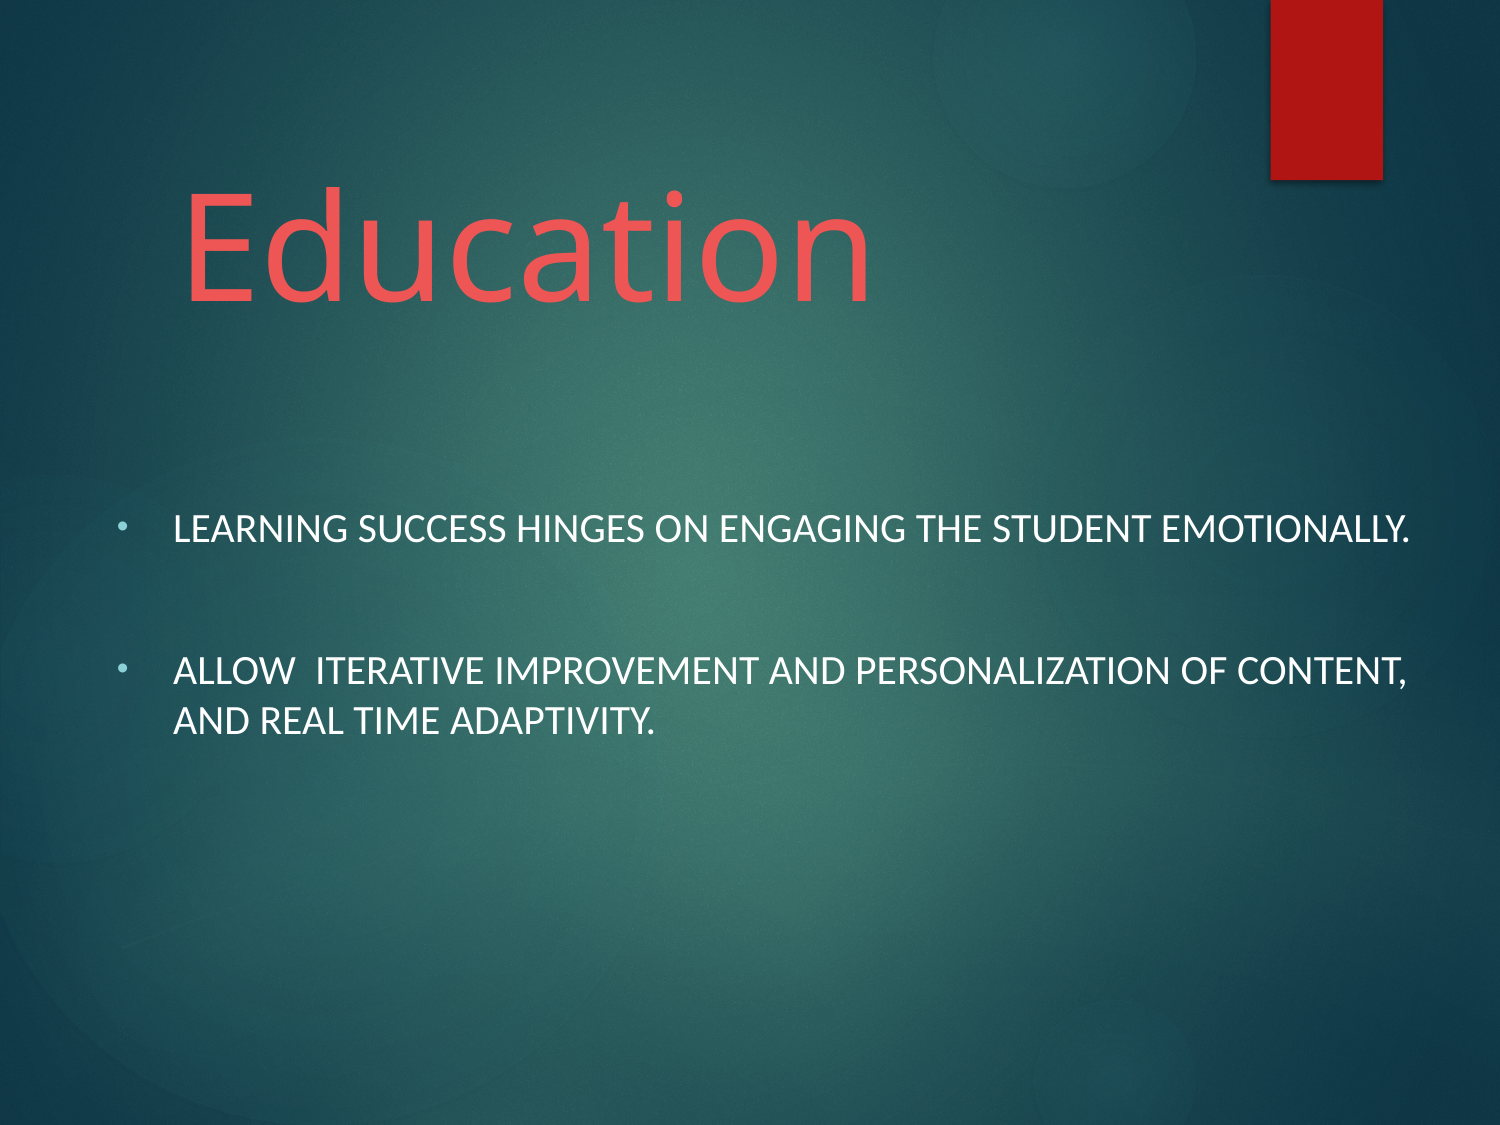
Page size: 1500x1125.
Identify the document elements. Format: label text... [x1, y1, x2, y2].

title Education [162, 152, 1288, 339]
subtitle Learning success hinges on engaging the student emotionally. allow iterative improvement and personalization of content, and real time adaptivity. [101, 493, 1455, 868]
